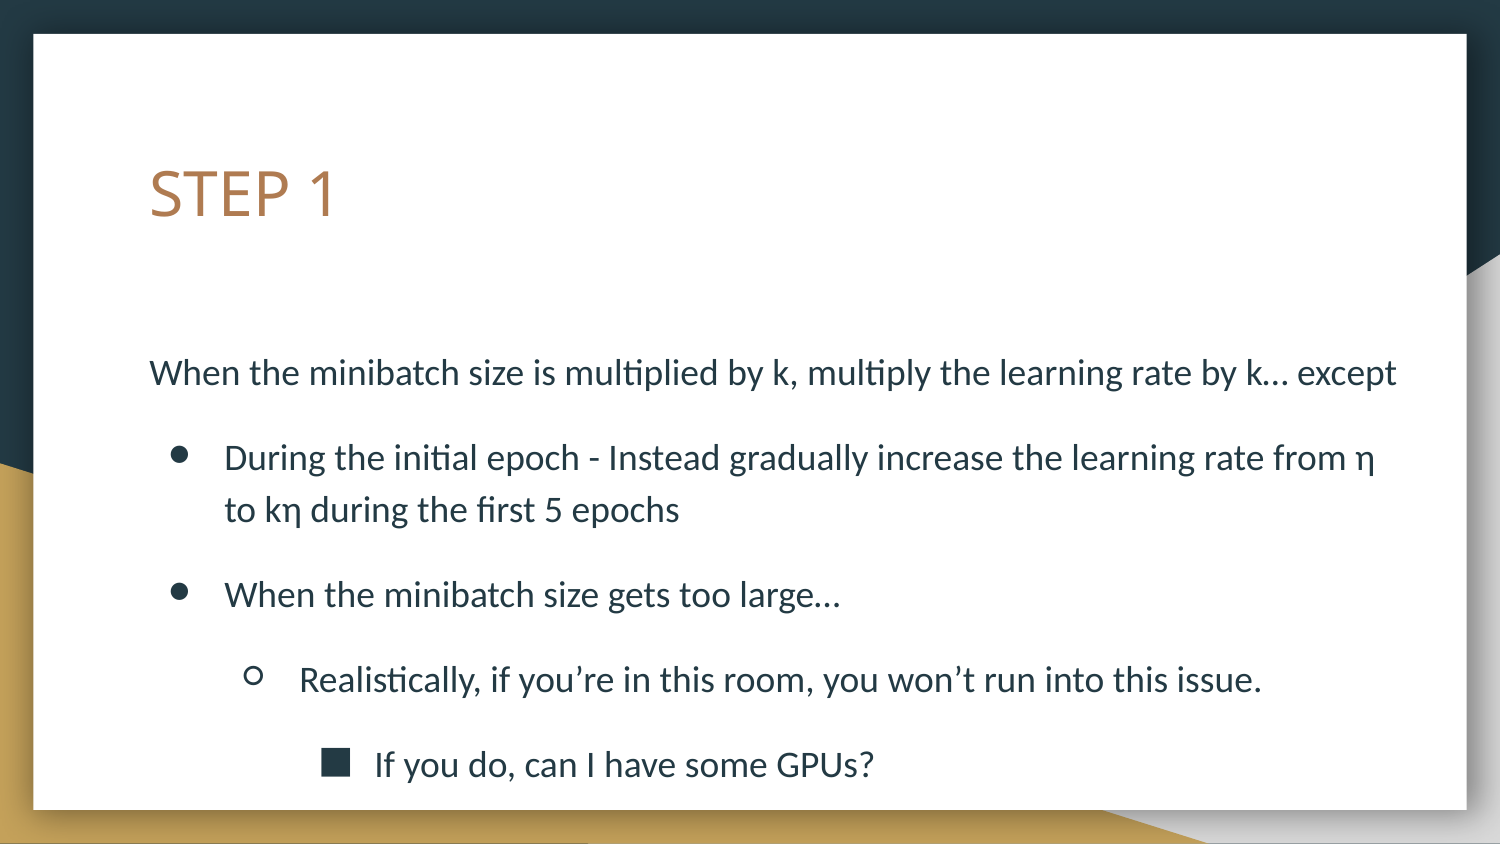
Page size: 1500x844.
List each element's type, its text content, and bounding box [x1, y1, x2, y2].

title STEP 1 [134, 138, 1366, 296]
list When the minibatch size is multiplied by k, multiply the learning rate by k… except During the initial epoch - Instead gradually increase the learning rate from η to kη during the first 5 epochs When the minibatch size gets too large… Realistically, if you’re in this room, you won’t run into this issue. If you do, can I have some GPUs? [134, 326, 1430, 729]
